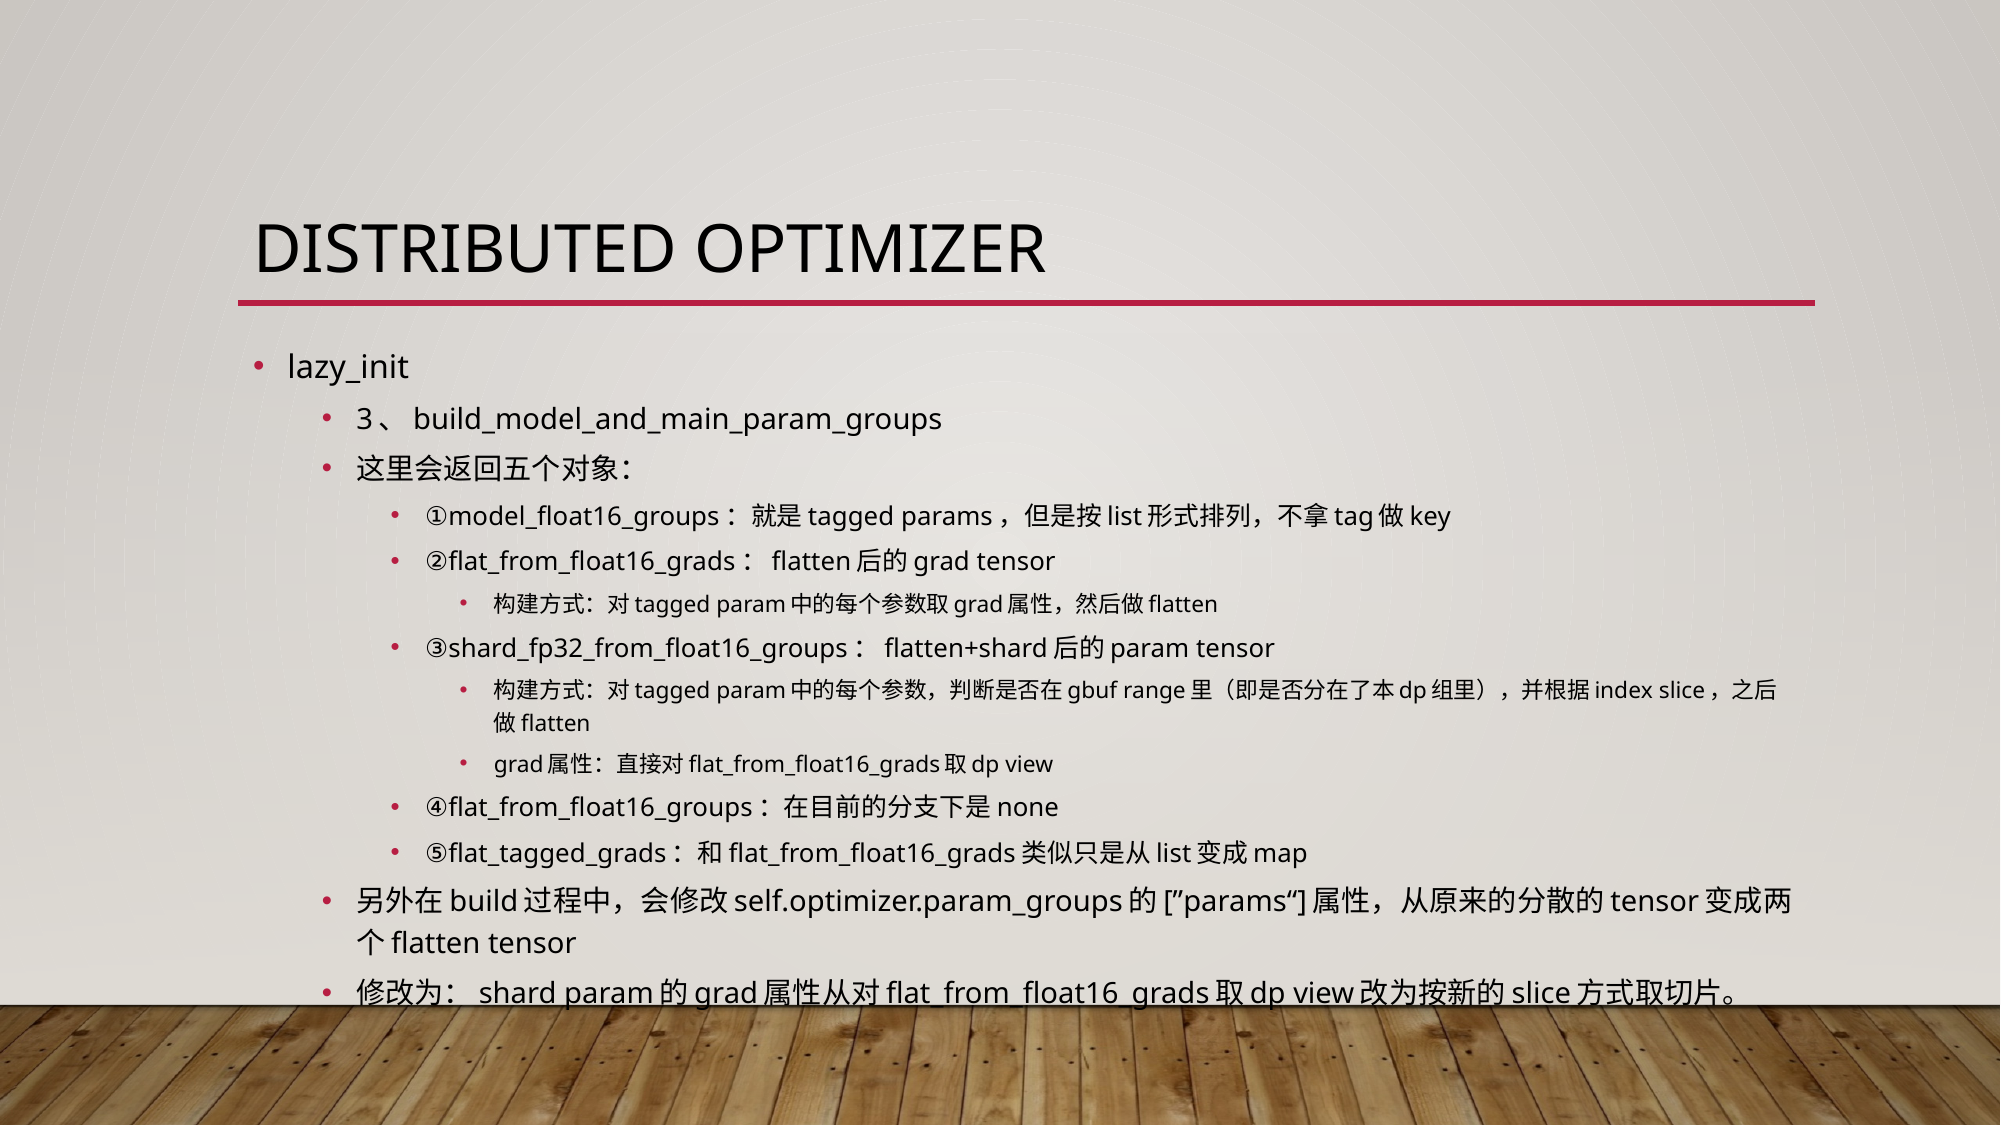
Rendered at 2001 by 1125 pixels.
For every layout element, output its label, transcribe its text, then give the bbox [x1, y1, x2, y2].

list lazy_init 3、build_model_and_main_param_groups 这里会返回五个对象： ①model_float16_groups：就是tagged params，但是按list形式排列，不拿tag做key ②flat_from_float16_grads：flatten后的grad tensor 构建方式：对tagged param中的每个参数取grad属性，然后做flatten ③shard_fp32_from_float16_groups：flatten+shard后的param tensor 构建方式：对tagged param中的每个参数，判断是否在gbuf range里（即是否分在了本dp组里），并根据index slice，之后做flatten grad属性：直接对flat_from_float16_grads取dp view ④flat_from_float16_groups：在目前的分支下是none ⑤flat_tagged_grads：和flat_from_float16_grads类似只是从list变成map 另外在build过程中，会修改self.optimizer.param_groups的[”params“]属性，从原来的分散的tensor变成两个flatten tensor 修改为：shard param的grad属性从对flat_from_float16_grads取dp view改为按新的slice方式取切片。 [238, 330, 1814, 1025]
title distributed optimizer [238, 207, 1814, 330]
picture [0, 1005, 2000, 1125]
